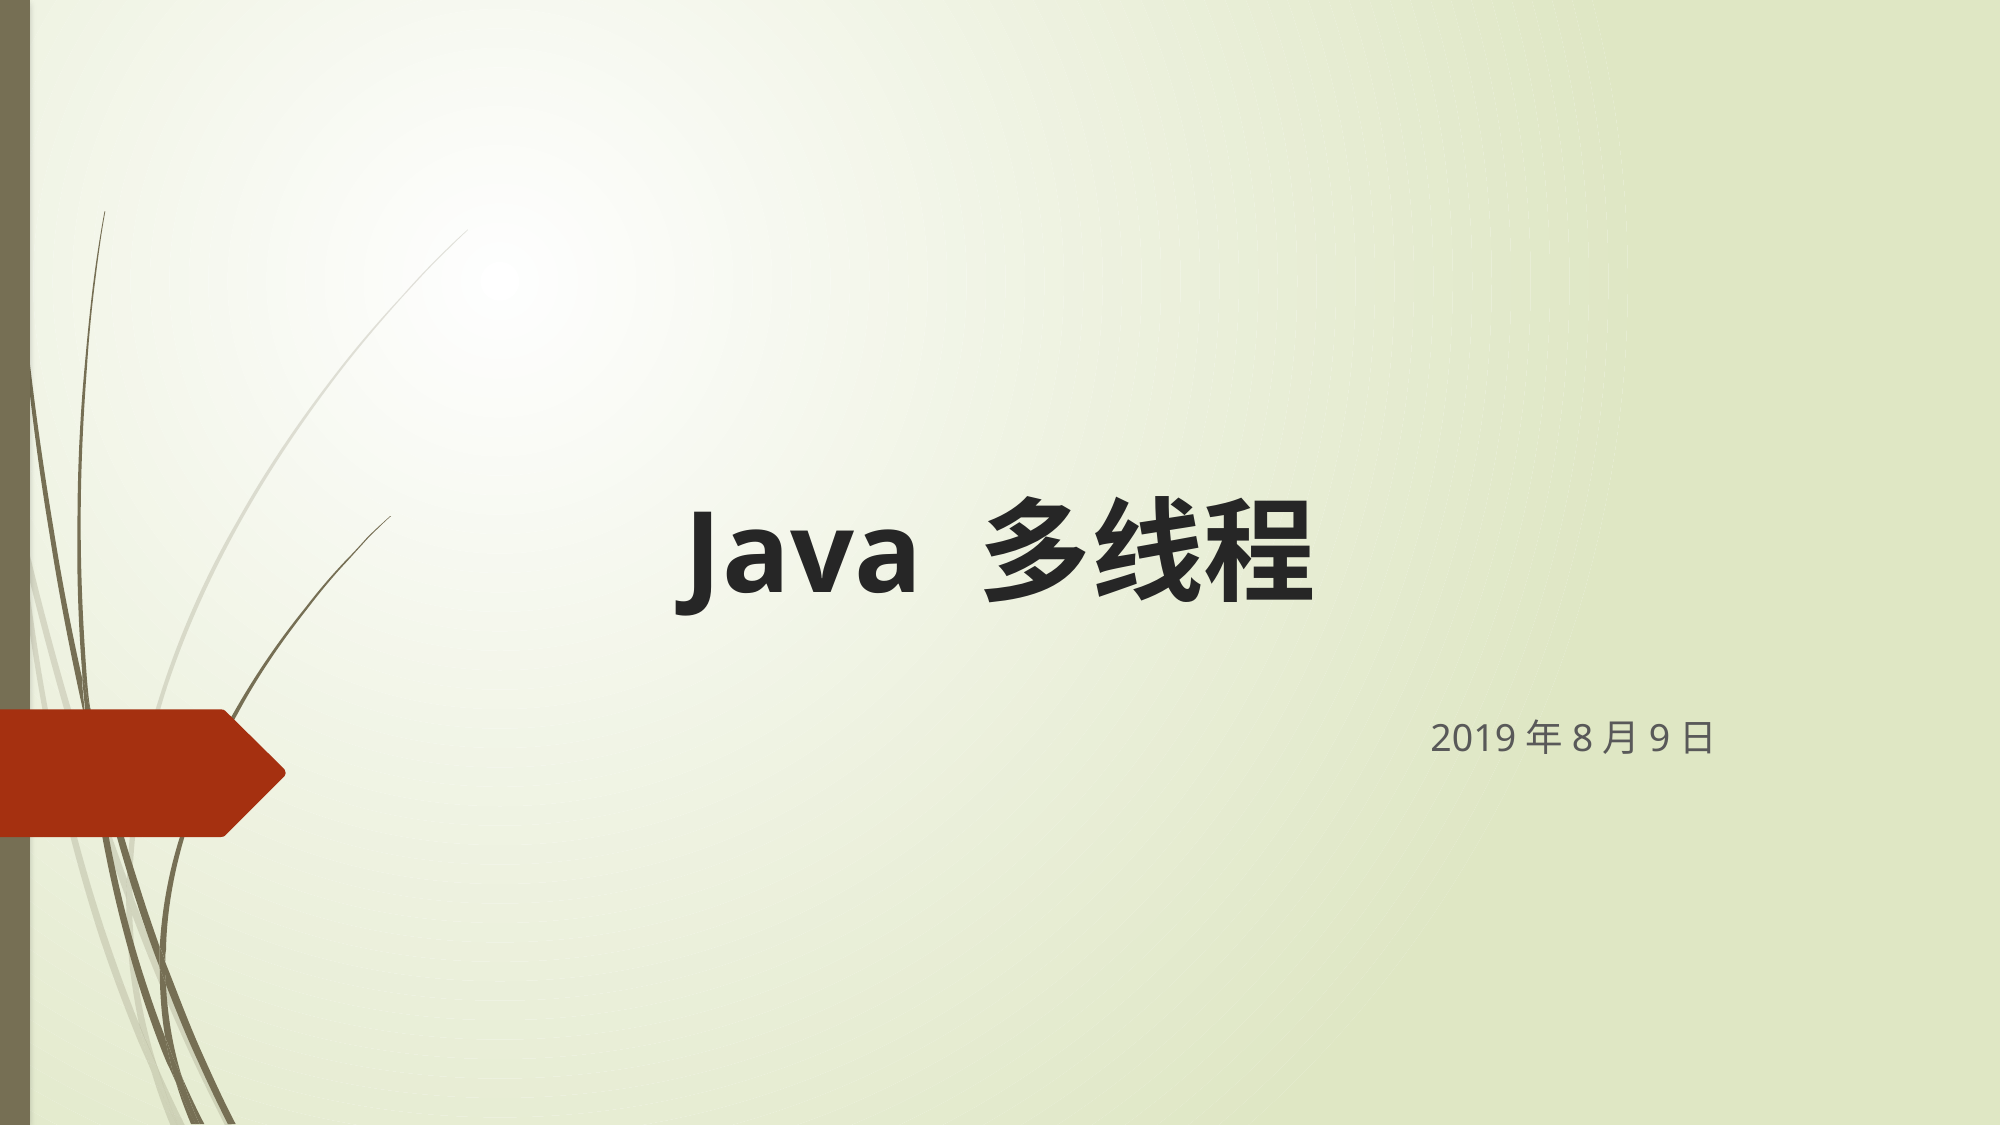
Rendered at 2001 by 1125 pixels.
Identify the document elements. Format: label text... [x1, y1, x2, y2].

subtitle 2019年8月9日 [269, 706, 1732, 837]
title Java 多线程 [269, 251, 1732, 623]
